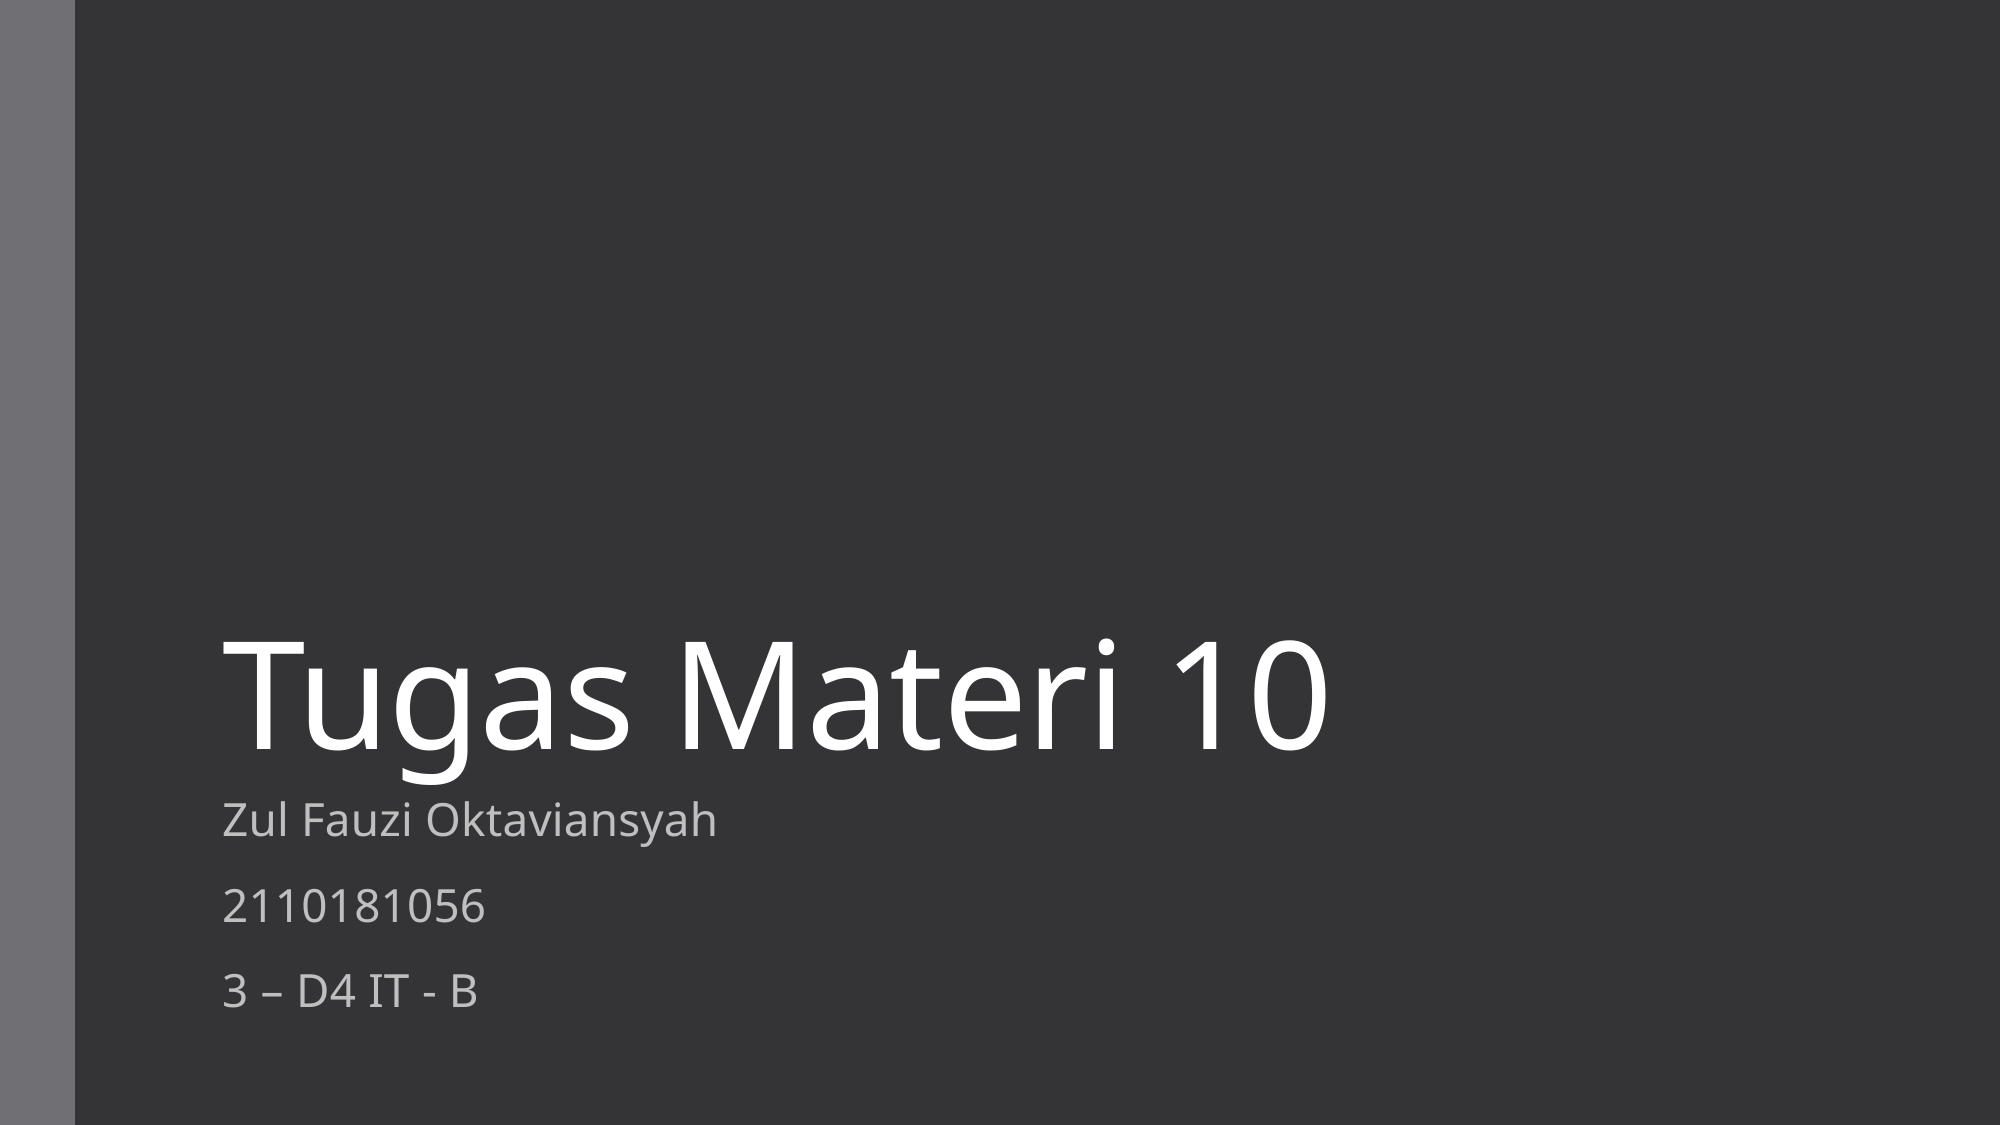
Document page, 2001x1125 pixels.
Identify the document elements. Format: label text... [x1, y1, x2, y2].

title Tugas Materi 10 [206, 124, 1752, 787]
subtitle Zul Fauzi Oktaviansyah 2110181056 3 – D4 IT - B [206, 787, 1752, 1065]
